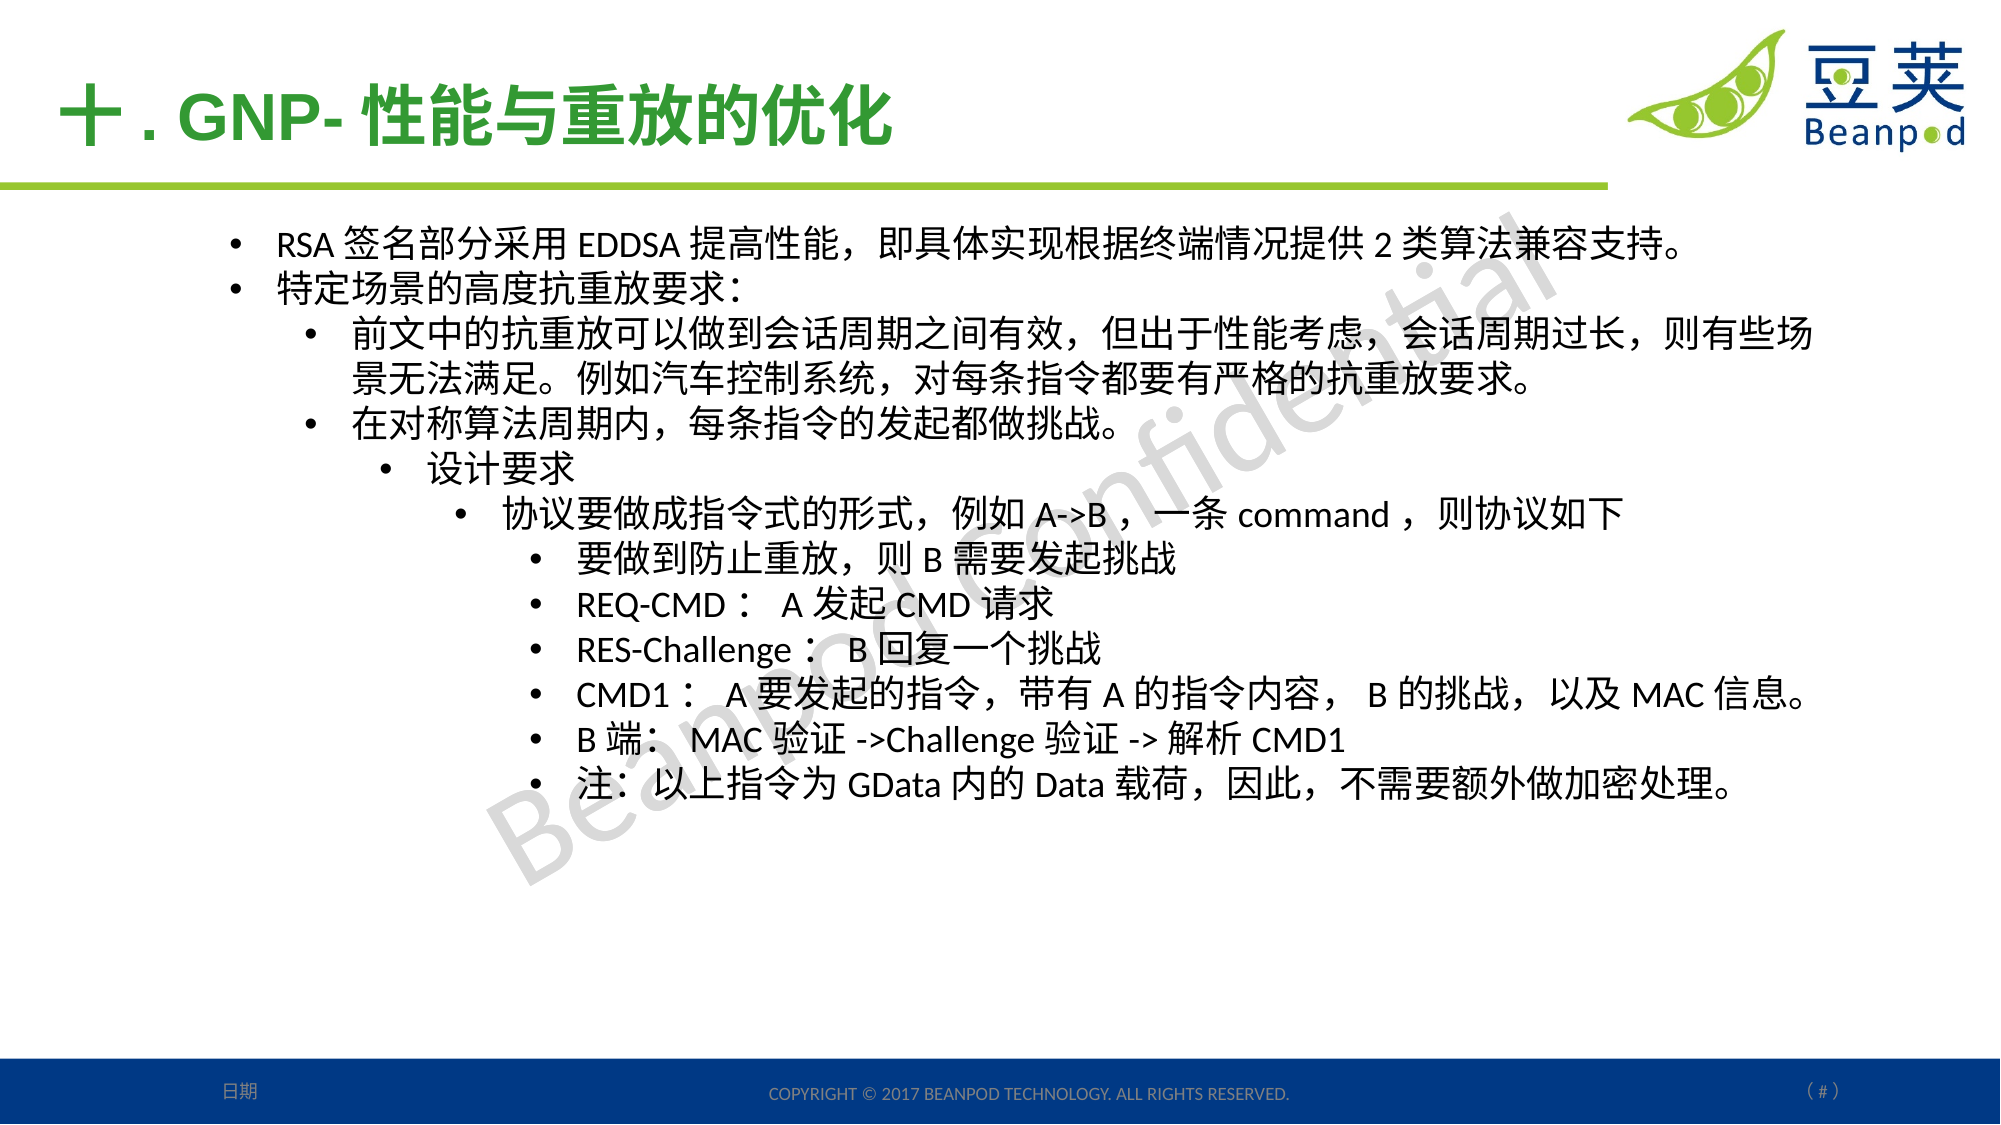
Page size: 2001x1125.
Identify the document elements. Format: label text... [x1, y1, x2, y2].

picture [1607, 0, 1999, 190]
text_box RSA签名部分采用EDDSA提高性能，即具体实现根据终端情况提供2类算法兼容支持。 特定场景的高度抗重放要求： 前文中的抗重放可以做到会话周期之间有效，但出于性能考虑，会话周期过长，则有些场景无法满足。例如汽车控制系统，对每条指令都要有严格的抗重放要求。 在对称算法周期内，每条指令的发起都做挑战。 设计要求 协议要做成指令式的形式，例如A->B，一条command，则协议如下 要做到防止重放，则B需要发起挑战 REQ-CMD：A发起CMD请求 RES-Challenge：B回复一个挑战 CMD1：A要发起的指令，带有A的指令内容，B的挑战，以及MAC信息。 B端：MAC验证->Challenge验证->解析CMD1 注：以上指令为GData内的Data载荷，因此，不需要额外做加密处理。 [214, 213, 1831, 858]
text_box 十. GNP-性能与重放的优化 [43, 66, 1567, 163]
